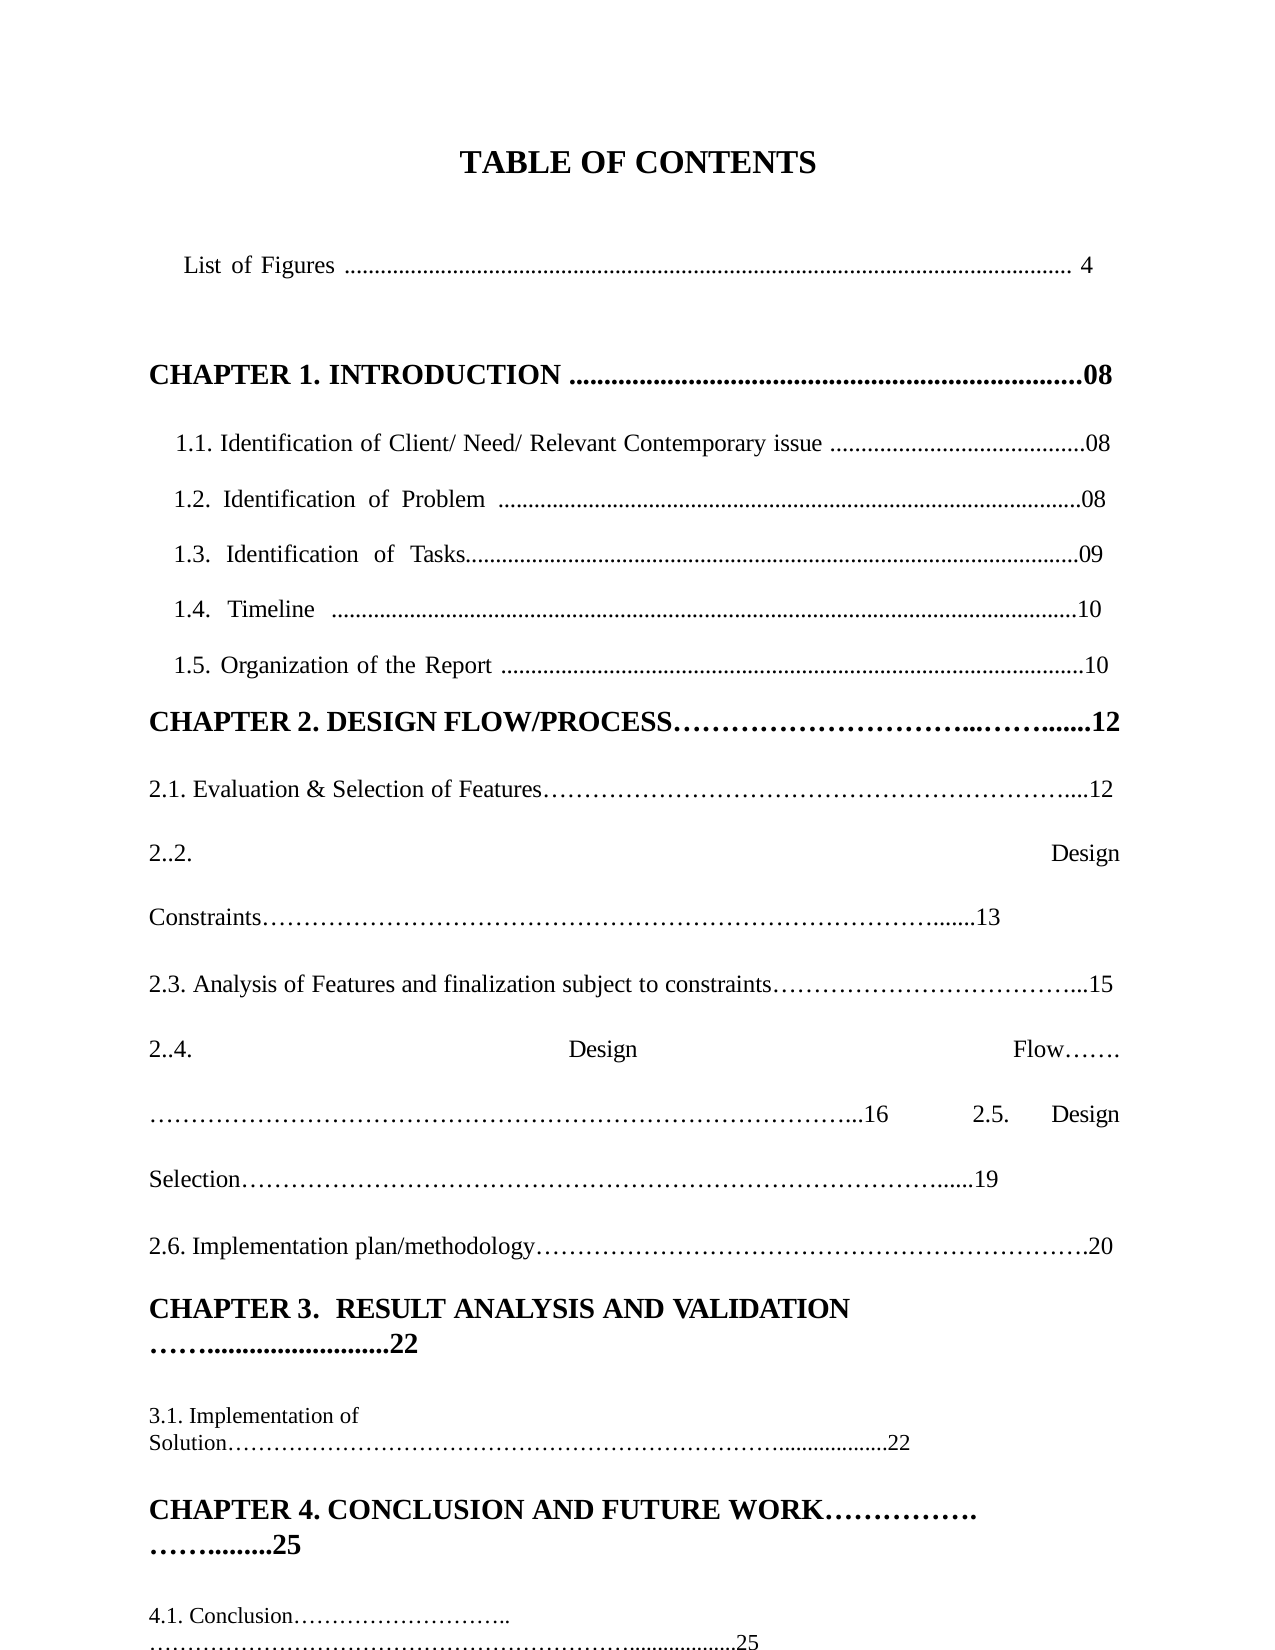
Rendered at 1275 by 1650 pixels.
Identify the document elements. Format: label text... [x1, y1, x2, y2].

text_box TABLE OF CONTENTS List of Figures ......................................................................................................................... 4 [176, 138, 1101, 279]
text_box CHAPTER 2. DESIGN FLOW/PROCESS…………………………...…….......12 2.1. Evaluation & Selection of Features………………………………………………………....12 2..2. Design Constraints……………………………………………………………………….......13 2.3. Analysis of Features and finalization subject to constraints………………………………...15 2..4. Design Flow…….…………………………………………………………………………...16 2.5. Design Selection…………………………………………………………………………......19 2.6. Implementation plan/methodology………………………………………………………….20 CHAPTER 3. RESULT ANALYSIS AND VALIDATION ……..........................22 3.1. Implementation of Solution………………………………………………………………...................22 CHAPTER 4. CONCLUSION AND FUTURE WORK…………….…….........25 4.1. Conclusion………………………..………………………………………………………...................25 4.2. Future Work……..……………………………………………………………………….....................25 REFERENCES…………………………………………………………………...27 USER MANUAL………………………………………………………………....28 [146, 699, 1122, 1650]
text_box CHAPTER 1. INTRODUCTION .........................................................................08 1.1. Identification of Client/ Need/ Relevant Contemporary issue .........................................08 1.2. Identification of Problem .................................................................................................08 1.3. Identification of Tasks......................................................................................................09 1.4. Timeline ............................................................................................................................10 1.5. Organization of the Report .................................................................................................10 [146, 353, 1125, 723]
